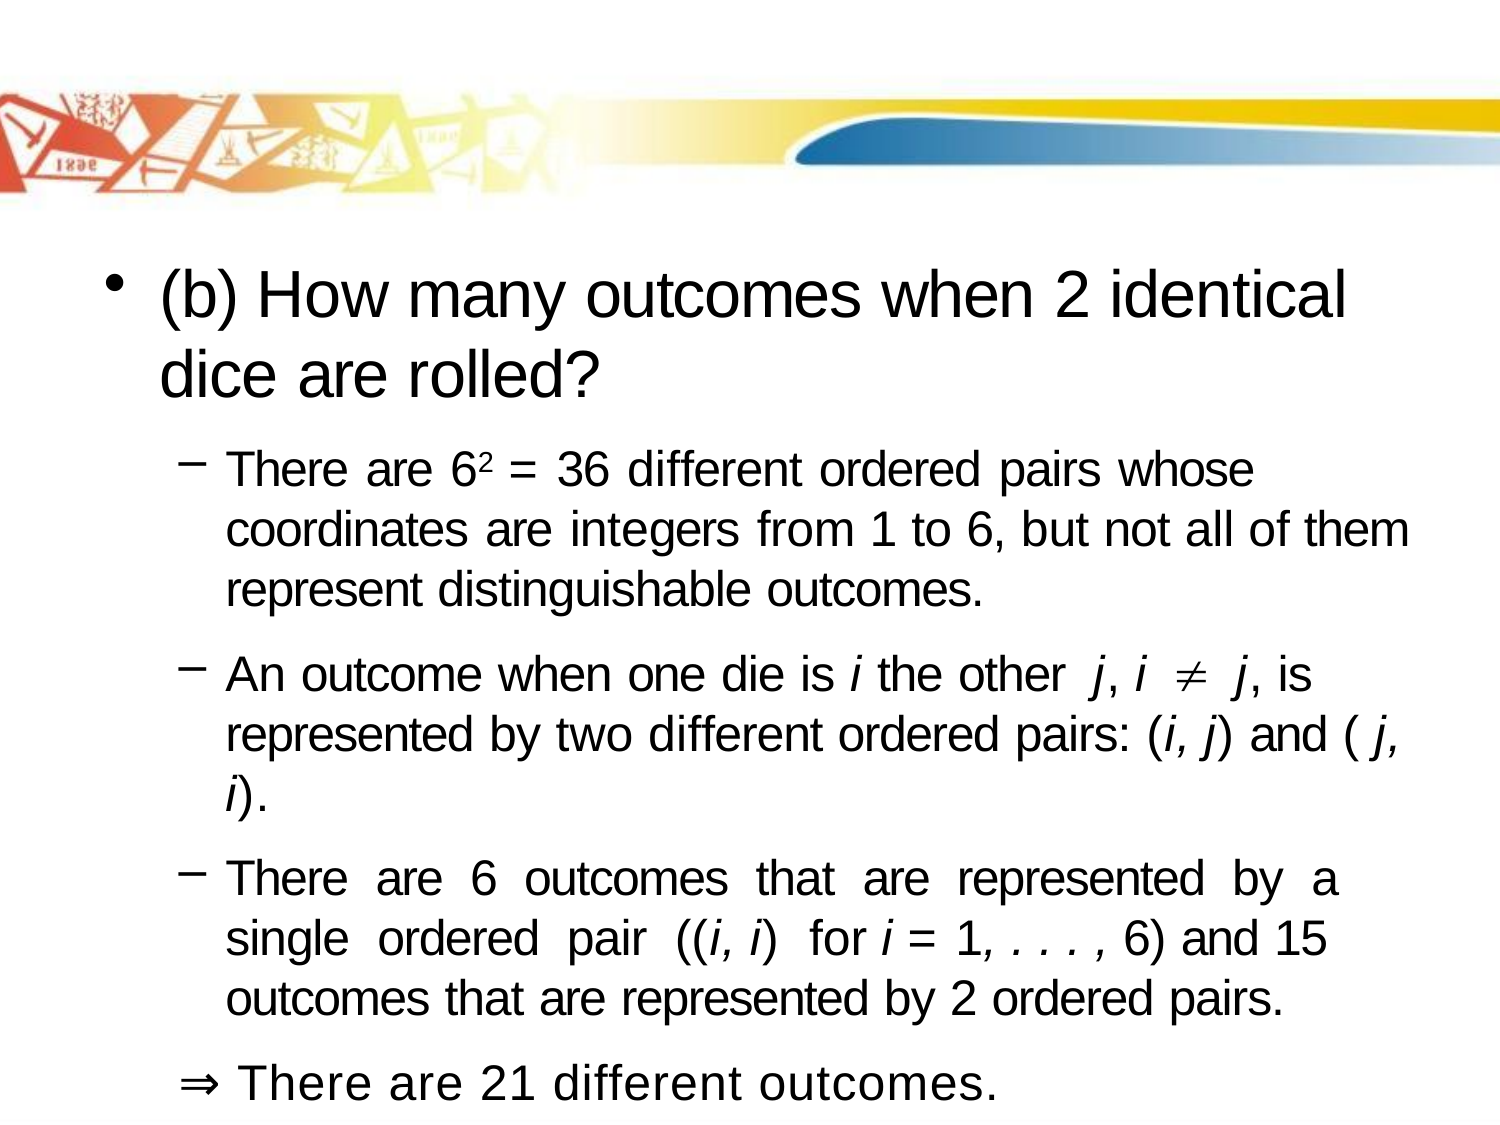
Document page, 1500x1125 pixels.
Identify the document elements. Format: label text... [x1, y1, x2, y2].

picture [0, 0, 1500, 1125]
list (b) How many outcomes when 2 identical dice are rolled? There are 62 = 36 different ordered pairs whose coordinates are integers from 1 to 6, but not all of them represent distinguishable outcomes. An outcome when one die is i the other j, i  j, is represented by two different ordered pairs: (i, j) and ( j, i). There are 6 outcomes that are represented by a single ordered pair ((i, i) for i = 1, . . . , 6) and 15 outcomes that are represented by 2 ordered pairs. ⇒ There are 21 different outcomes. [88, 243, 1459, 988]
